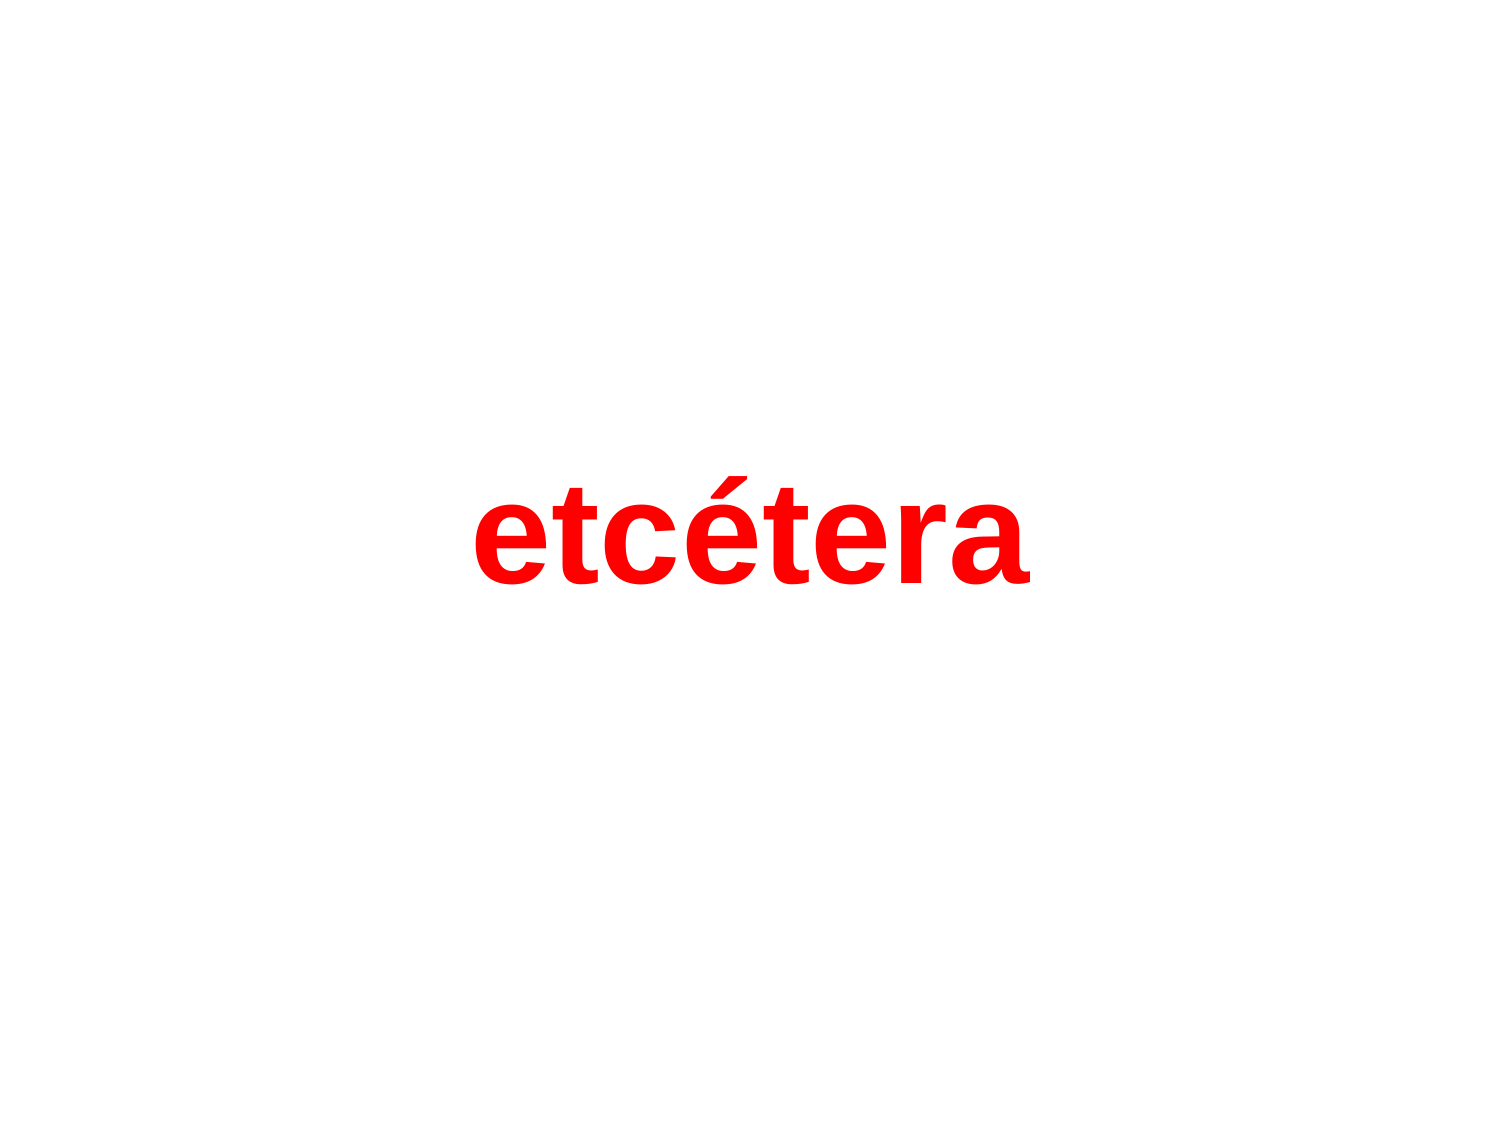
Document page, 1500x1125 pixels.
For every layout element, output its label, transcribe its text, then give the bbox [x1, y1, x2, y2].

title etcétera [112, 349, 1388, 591]
